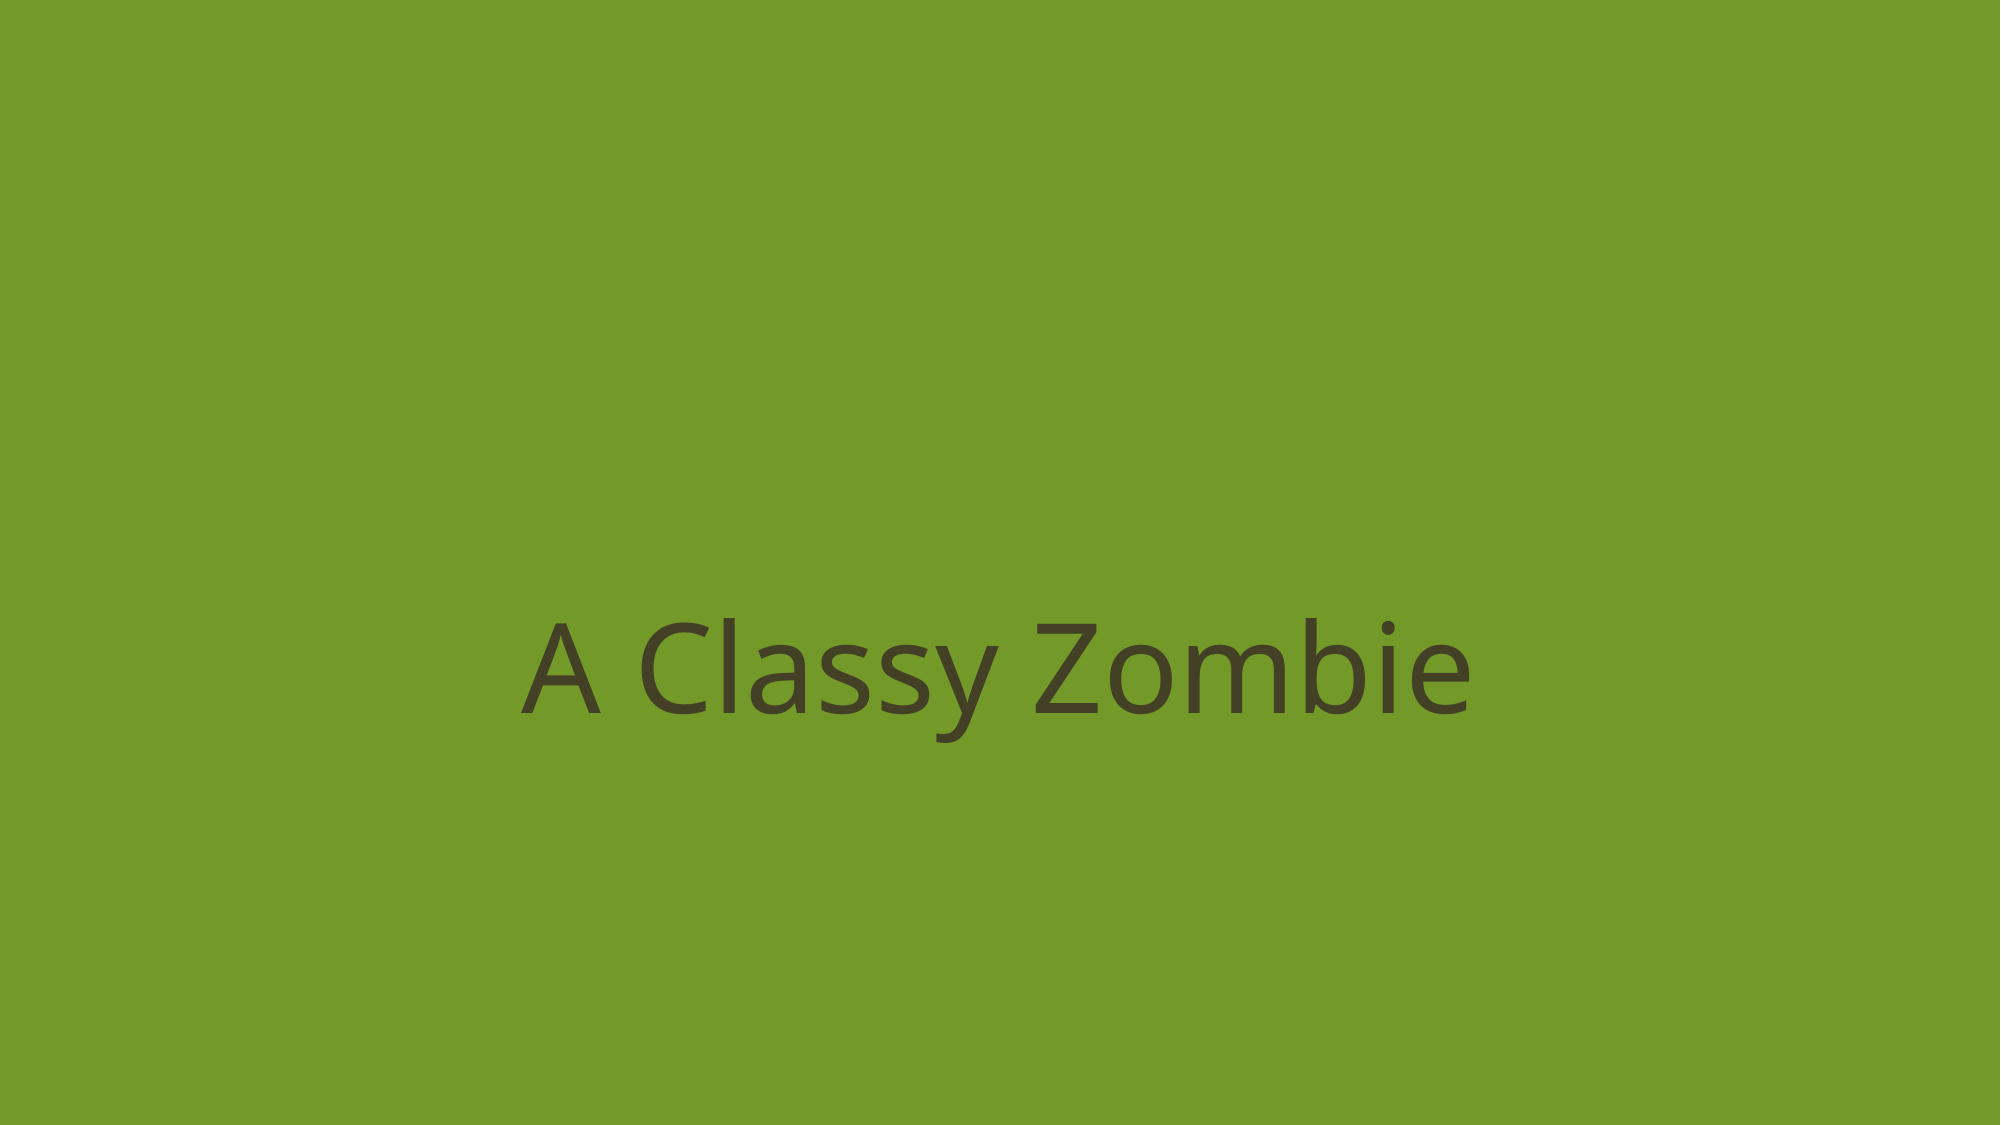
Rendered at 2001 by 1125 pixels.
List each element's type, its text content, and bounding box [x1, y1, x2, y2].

title A Classy Zombie [136, 280, 1862, 749]
